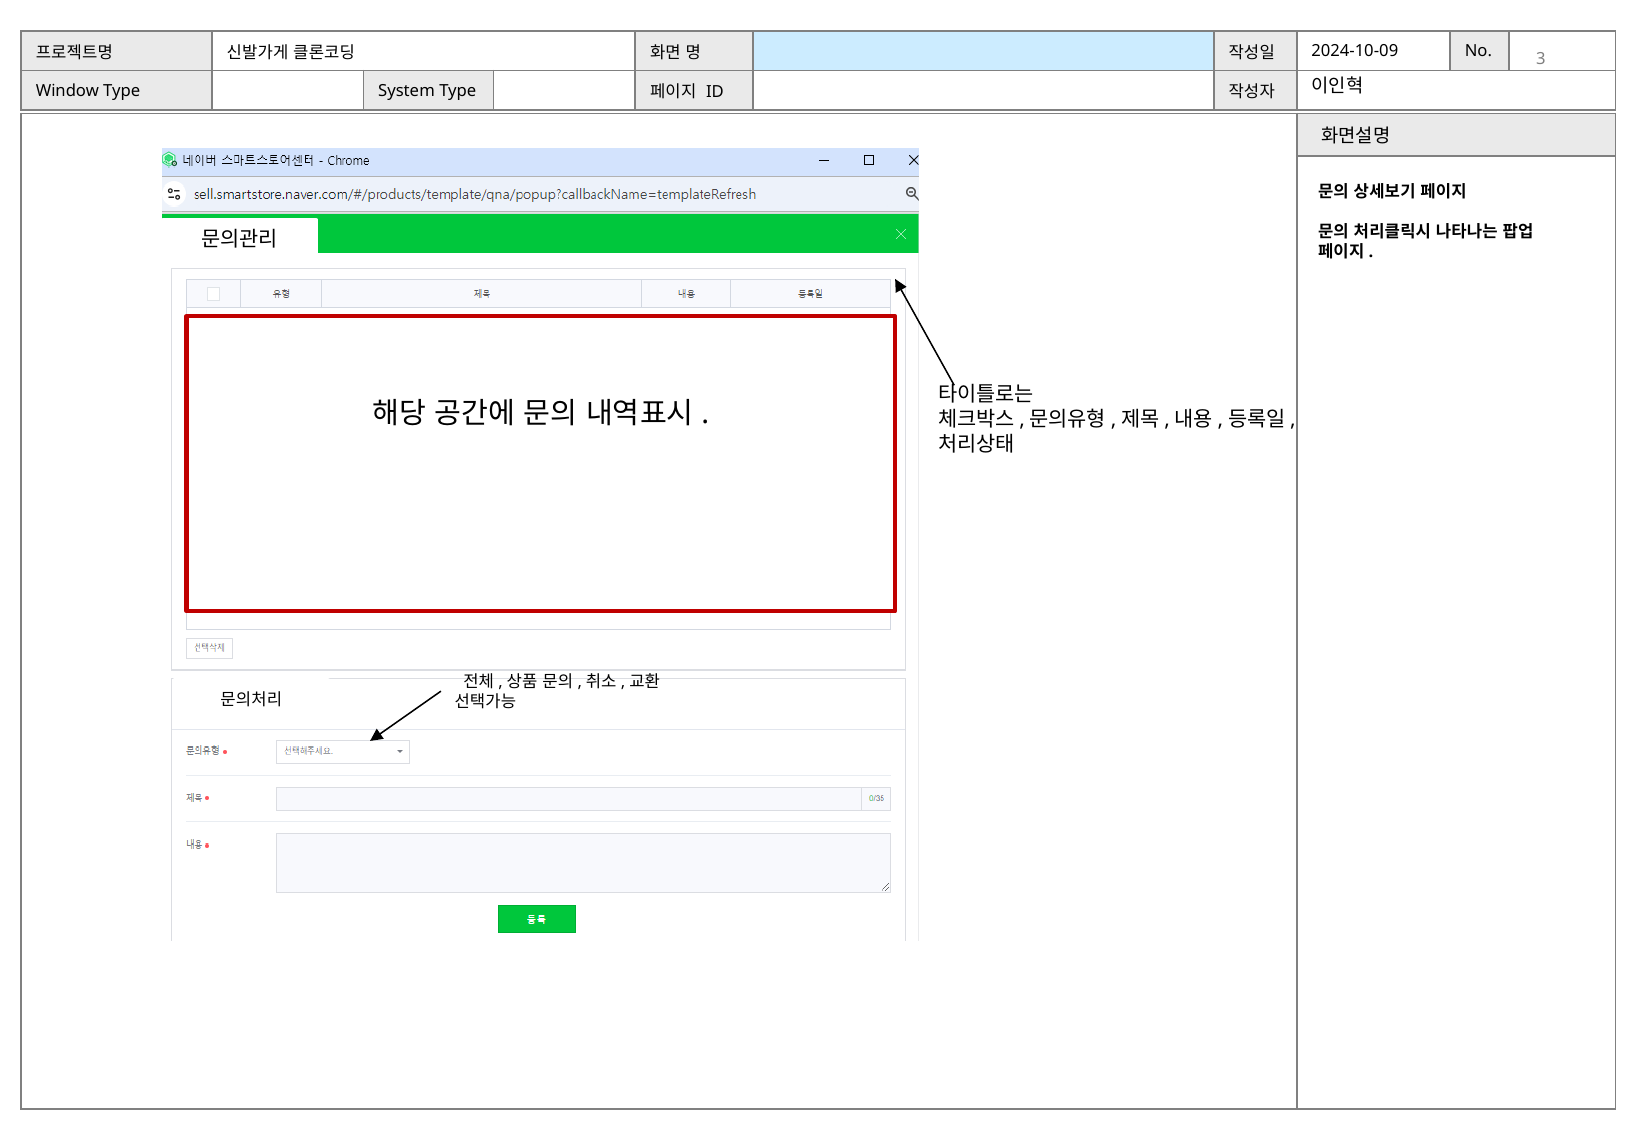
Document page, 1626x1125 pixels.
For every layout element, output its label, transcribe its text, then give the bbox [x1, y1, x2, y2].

picture [162, 148, 919, 941]
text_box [894, 278, 955, 386]
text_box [369, 690, 442, 742]
text_box 타이틀로는 체크박스,문의유형,제목,내용,등록일, 처리상태 [924, 373, 1338, 463]
text_box 이인혁 [1296, 66, 1593, 104]
text_box 문의 상세보기 페이지 문의 처리클릭시 나타나는 팝업 페이지. [1303, 173, 1569, 269]
